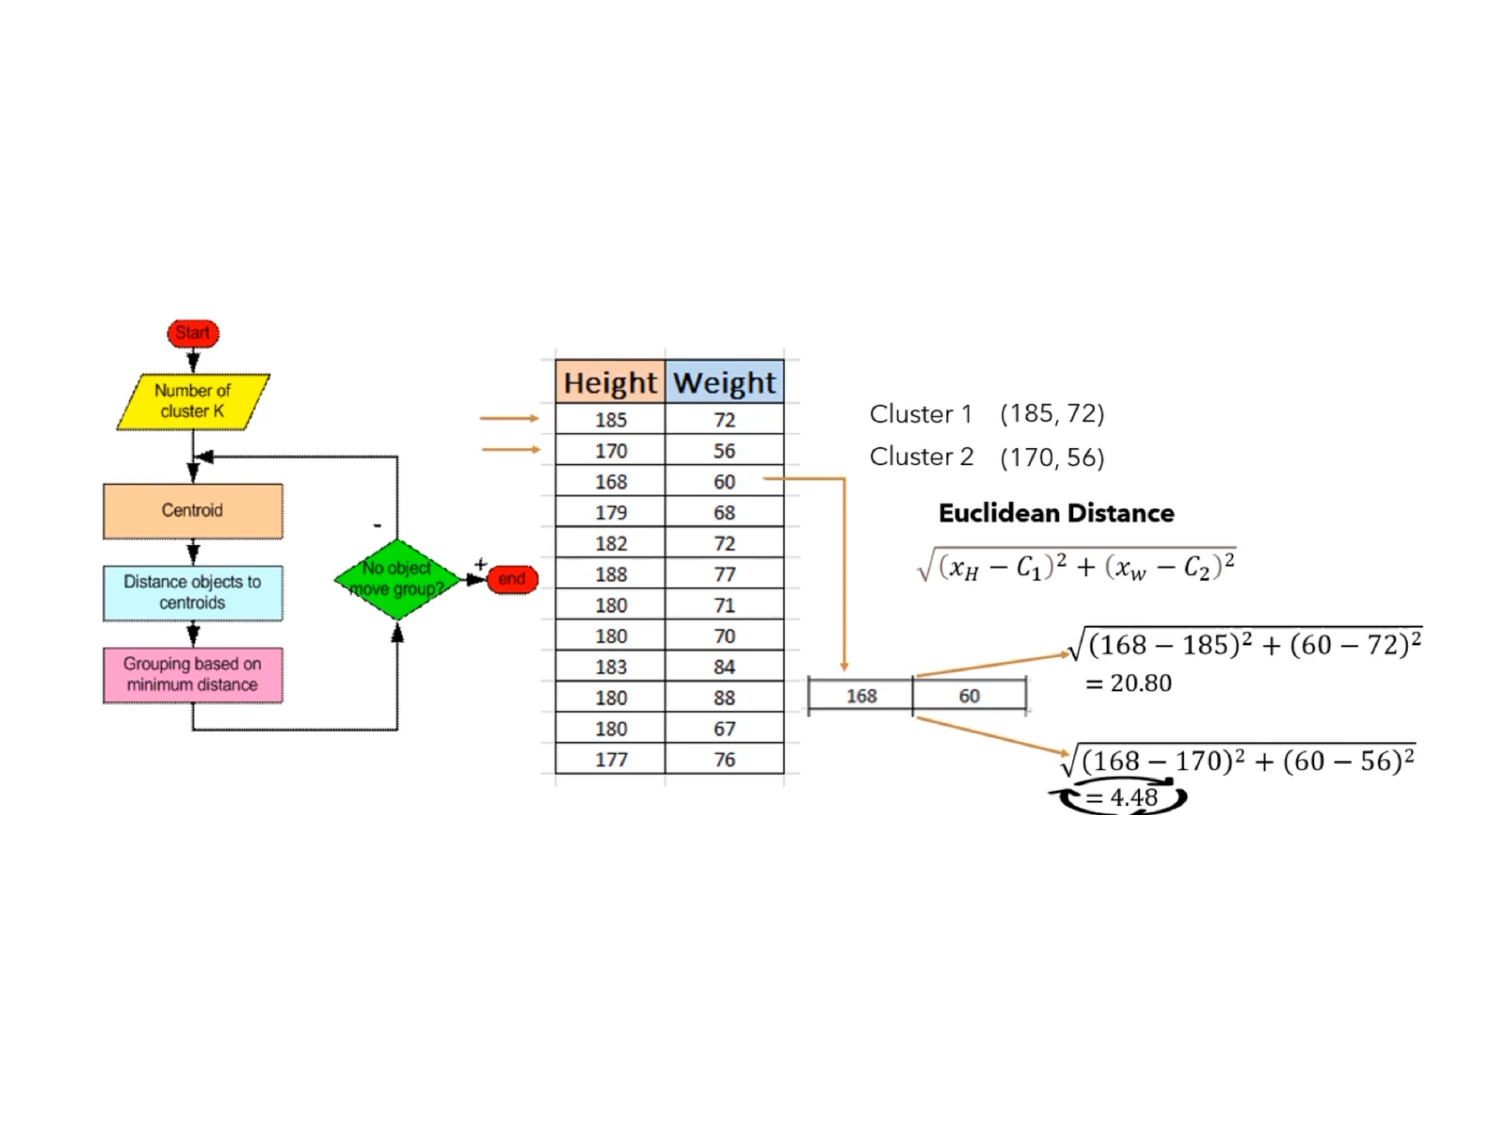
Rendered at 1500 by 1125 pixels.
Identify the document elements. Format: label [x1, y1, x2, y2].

list [65, 310, 1435, 815]
